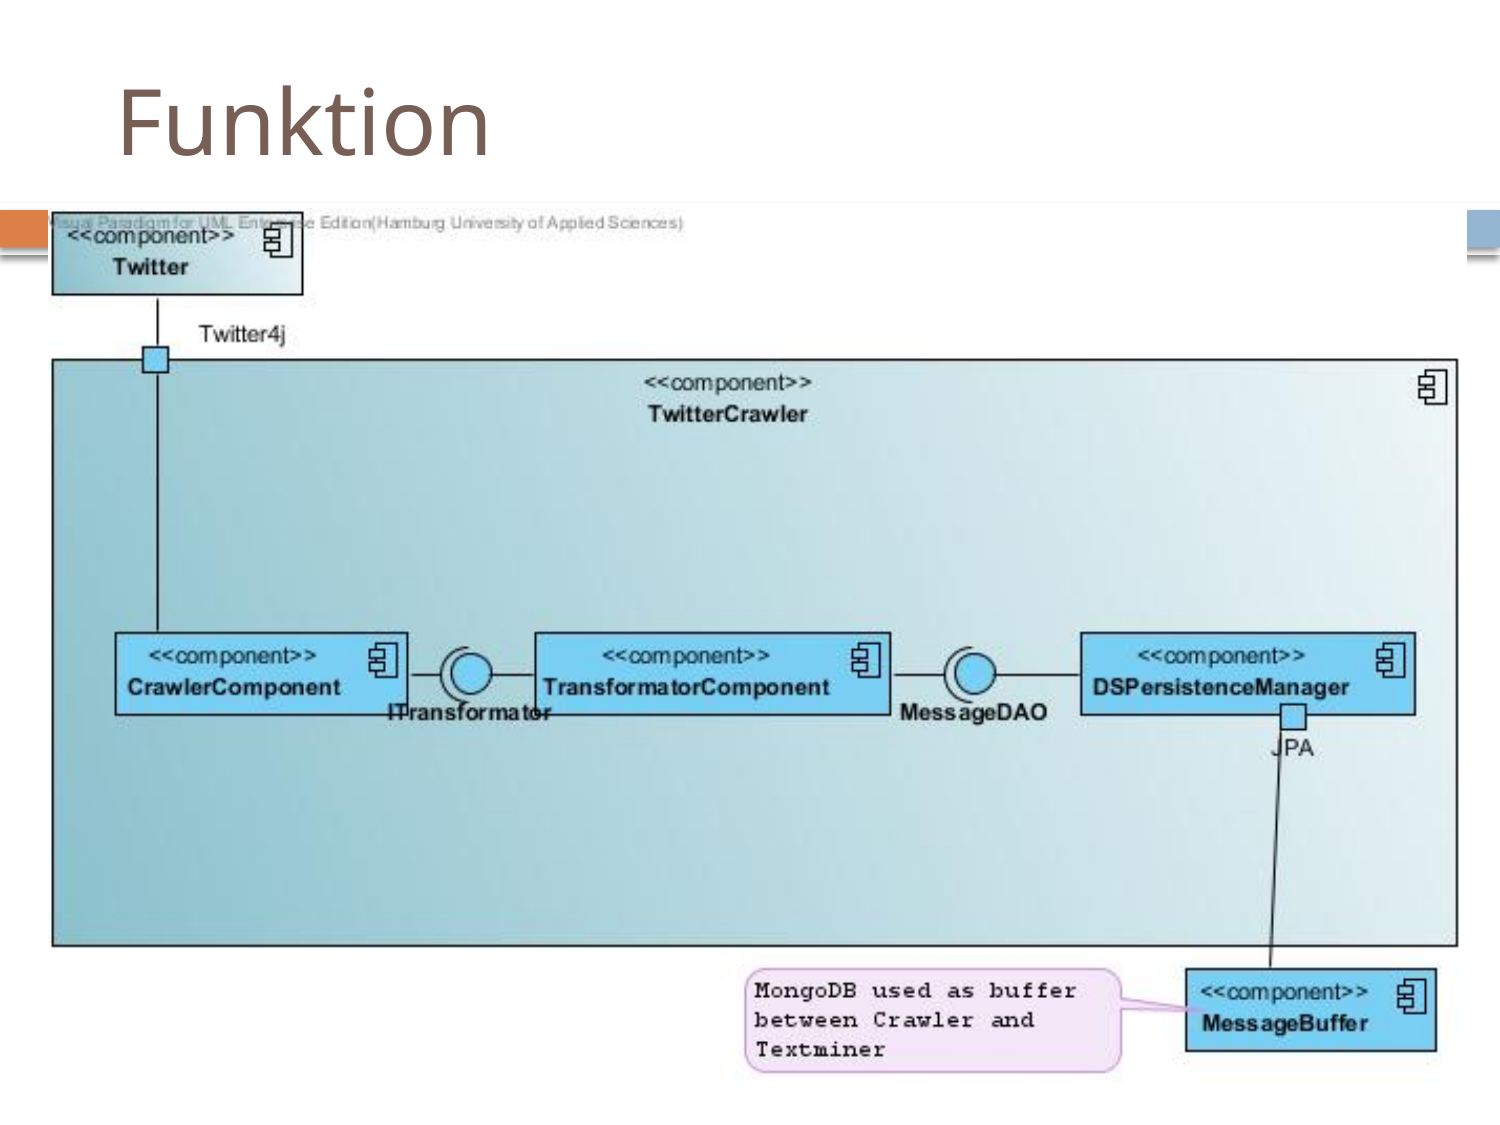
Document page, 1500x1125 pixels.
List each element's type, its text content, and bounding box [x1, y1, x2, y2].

picture [47, 207, 1467, 1082]
title Funktion [100, 37, 1438, 200]
